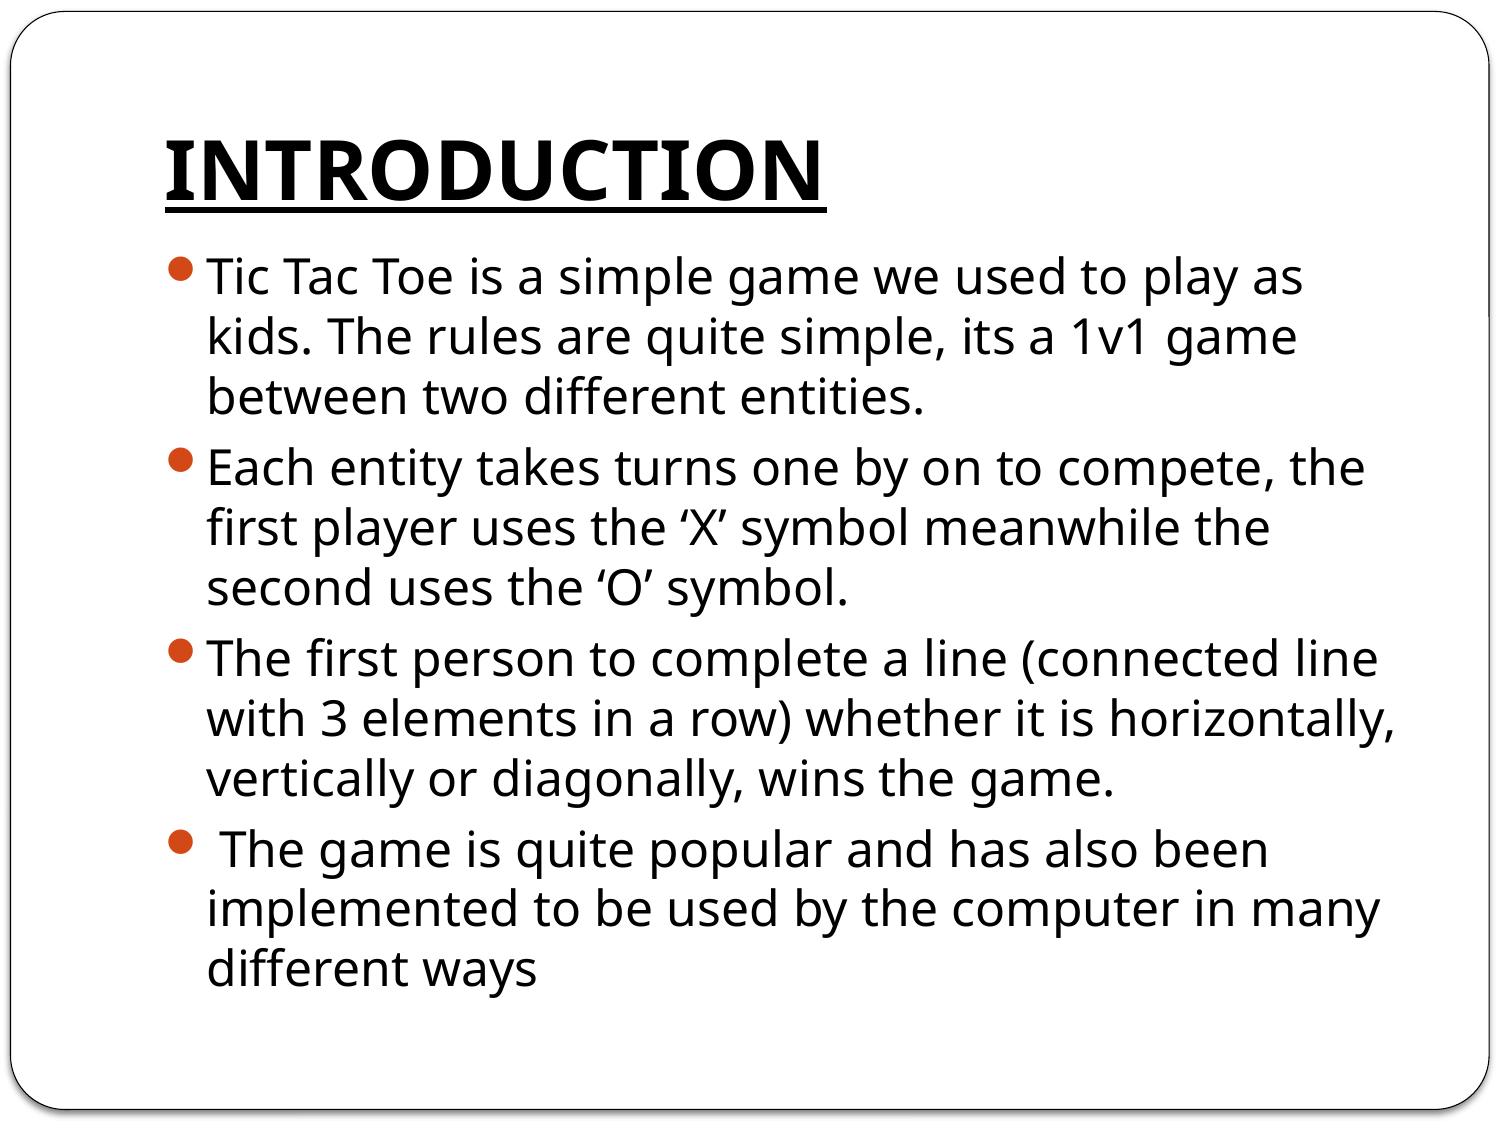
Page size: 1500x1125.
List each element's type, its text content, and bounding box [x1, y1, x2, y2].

title INTRODUCTION [150, 45, 1425, 233]
list Tic Tac Toe is a simple game we used to play as kids. The rules are quite simple, its a 1v1 game between two different entities. Each entity takes turns one by on to compete, the first player uses the ‘X’ symbol meanwhile the second uses the ‘O’ symbol. The first person to complete a line (connected line with 3 elements in a row) whether it is horizontally, vertically or diagonally, wins the game. The game is quite popular and has also been implemented to be used by the computer in many different ways [150, 237, 1425, 1032]
